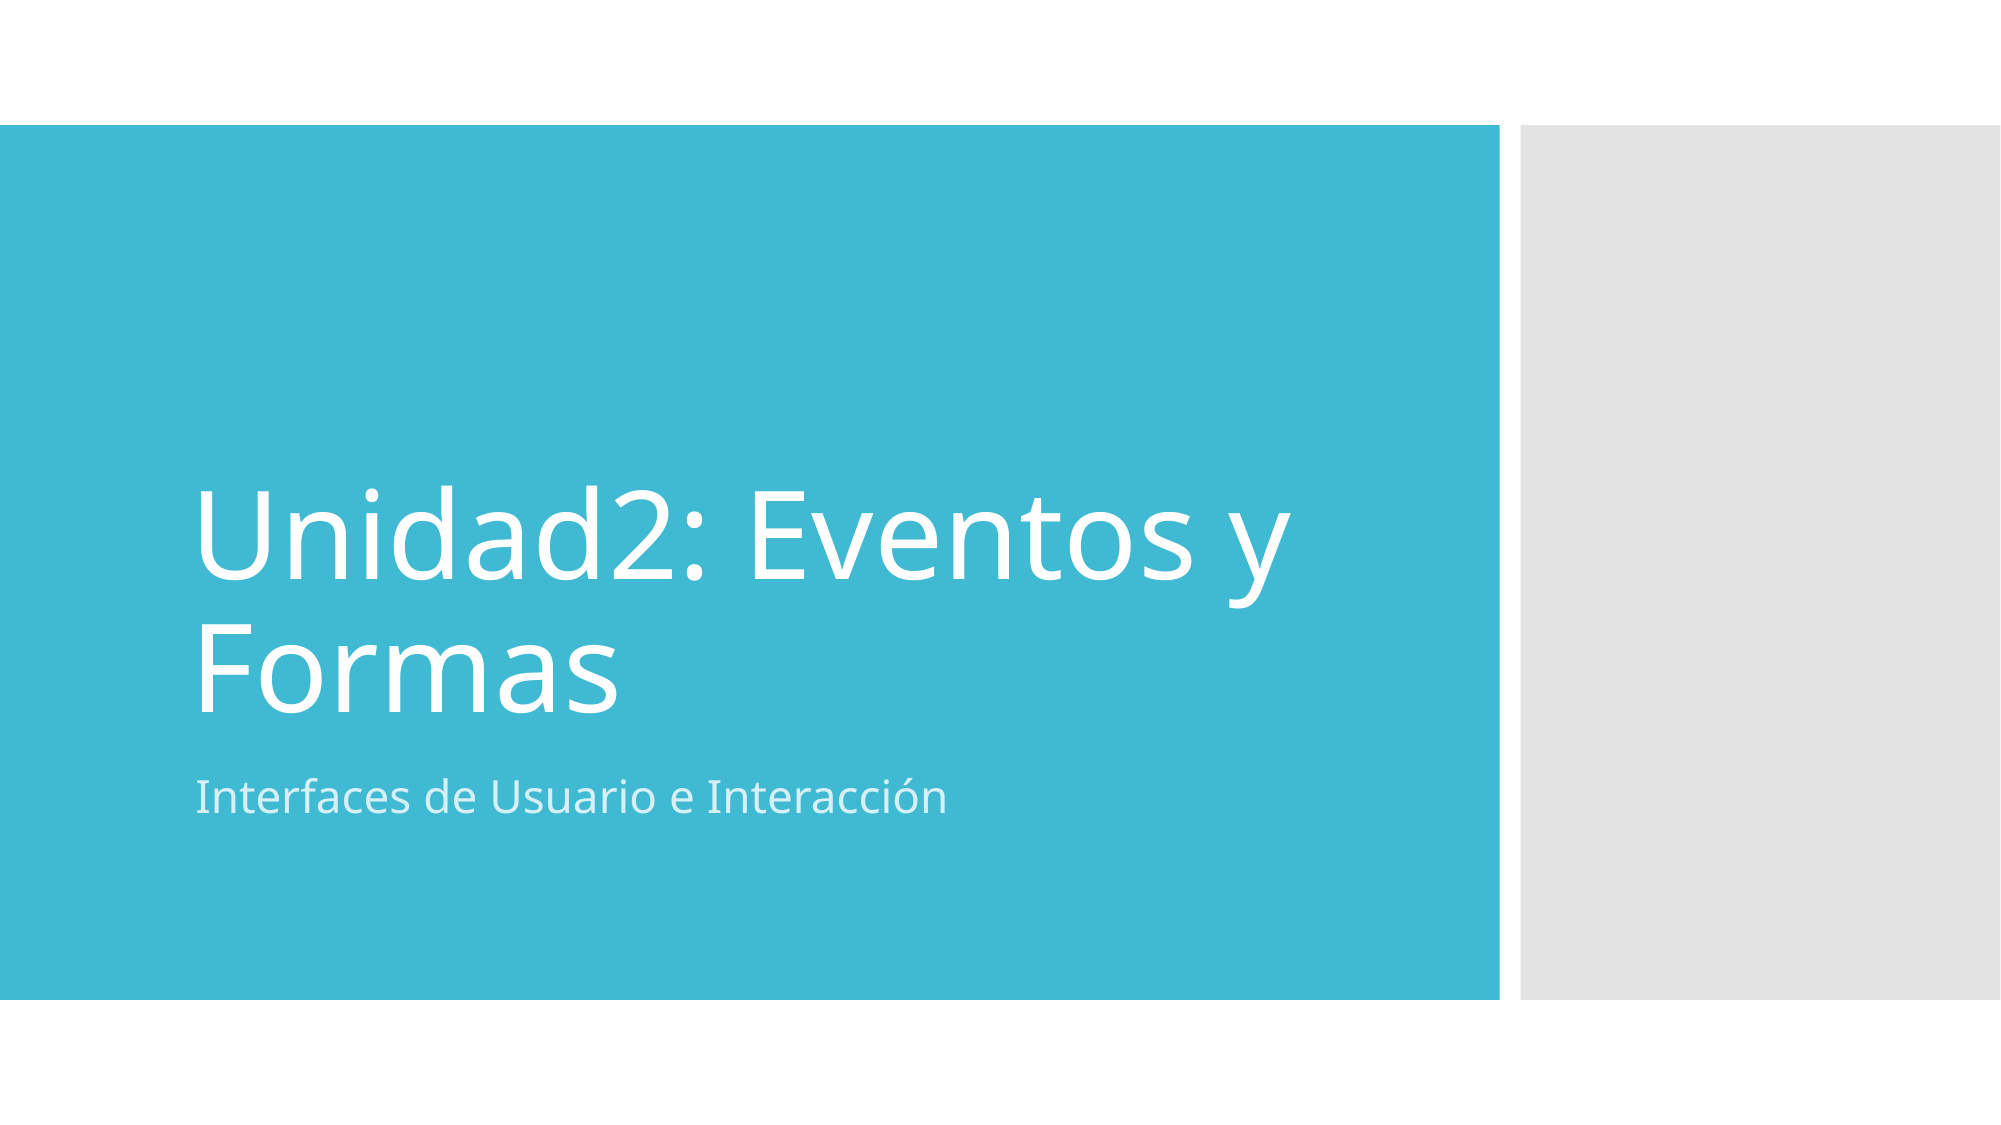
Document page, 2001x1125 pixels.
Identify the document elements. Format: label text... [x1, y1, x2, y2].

title Unidad2: Eventos y Formas [175, 213, 1376, 747]
subtitle Interfaces de Usuario e Interacción [180, 766, 1381, 917]
